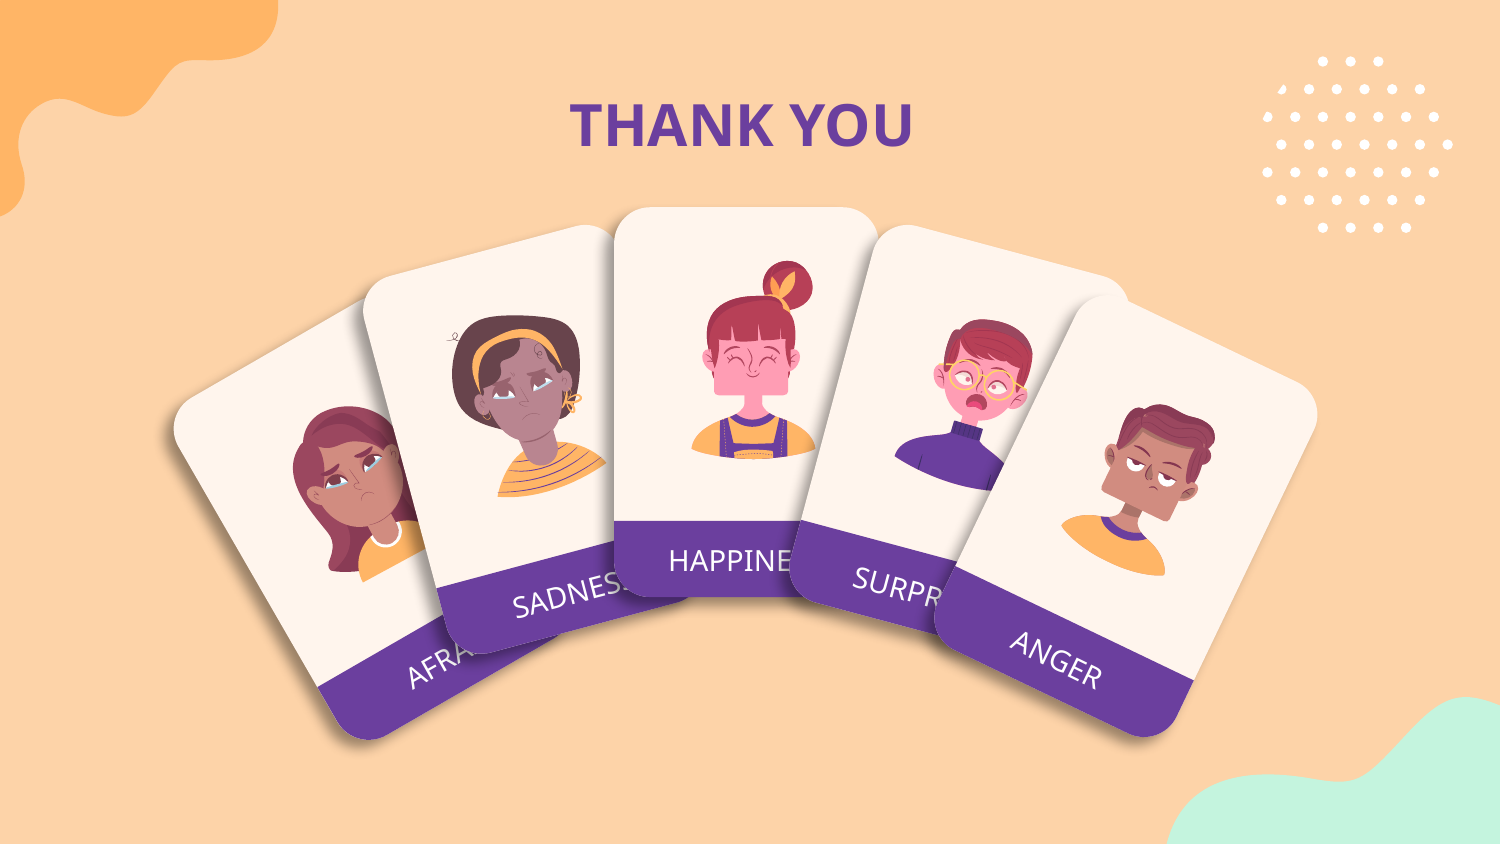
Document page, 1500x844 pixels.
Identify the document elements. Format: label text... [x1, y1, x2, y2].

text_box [160, 282, 586, 754]
title THANK YOU [116, 72, 1383, 167]
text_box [354, 216, 712, 663]
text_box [613, 207, 879, 598]
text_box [781, 216, 1139, 663]
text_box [921, 282, 1330, 751]
